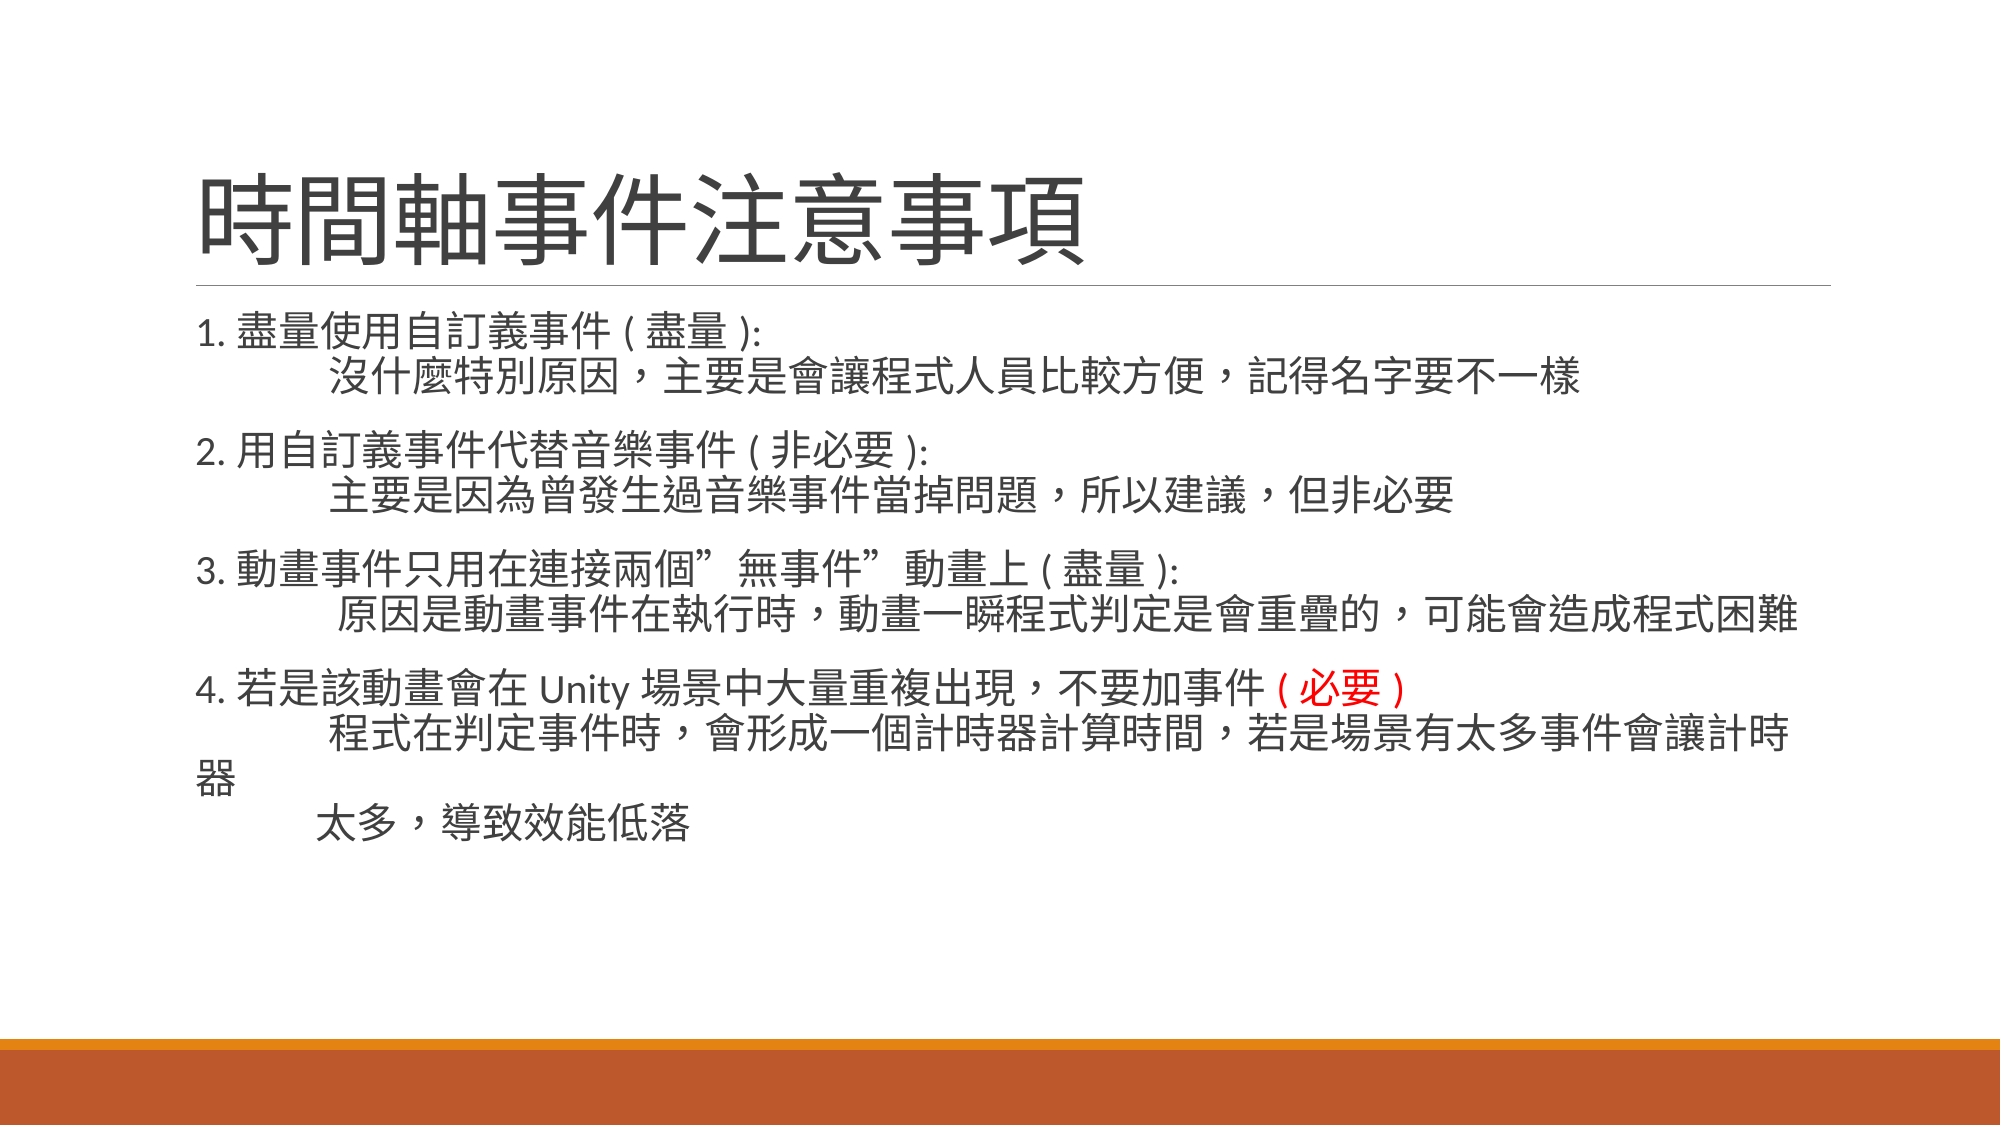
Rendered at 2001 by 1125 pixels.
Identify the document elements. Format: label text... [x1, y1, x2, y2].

list 1.盡量使用自訂義事件(盡量): 沒什麼特別原因，主要是會讓程式人員比較方便，記得名字要不一樣 2.用自訂義事件代替音樂事件(非必要): 主要是因為曾發生過音樂事件當掉問題，所以建議，但非必要 3.動畫事件只用在連接兩個”無事件”動畫上(盡量): 原因是動畫事件在執行時，動畫一瞬程式判定是會重疊的，可能會造成程式困難 4.若是該動畫會在Unity場景中大量重複出現，不要加事件(必要) 程式在判定事件時，會形成一個計時器計算時間，若是場景有太多事件會讓計時器 太多，導致效能低落 [180, 302, 1830, 963]
title 時間軸事件注意事項 [180, 47, 1830, 285]
